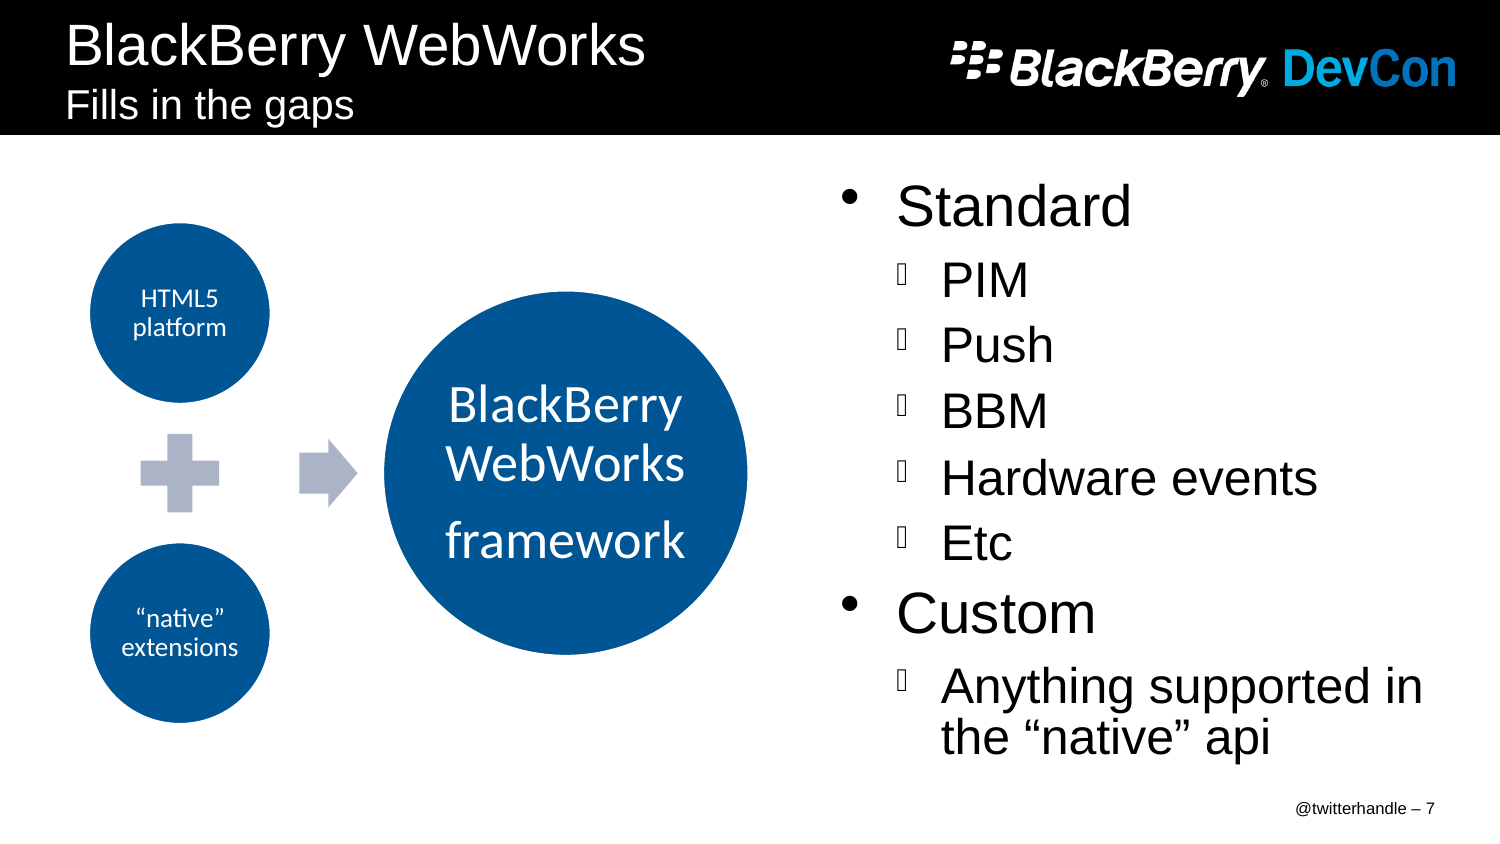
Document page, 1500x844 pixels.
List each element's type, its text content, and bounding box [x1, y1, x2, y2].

title BlackBerry WebWorks Fills in the gaps [49, 15, 1090, 120]
picture [1090, 41, 1465, 97]
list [87, 184, 751, 763]
slide_number @twitterhandle – 7 [1099, 766, 1451, 826]
list Standard PIM Push BBM Hardware events Etc Custom Anything supported in the “native” api [824, 171, 1472, 750]
